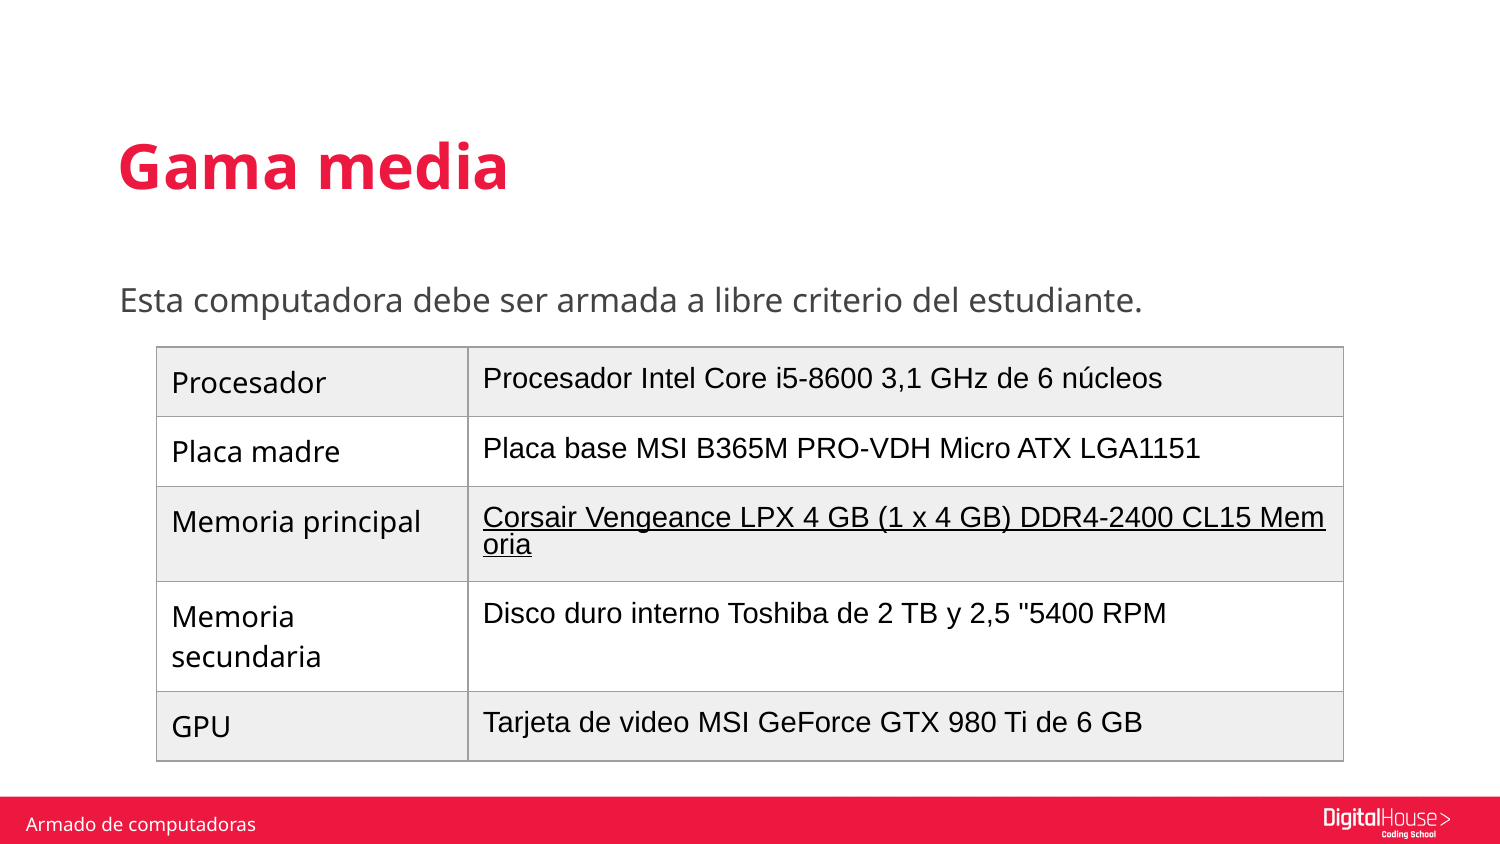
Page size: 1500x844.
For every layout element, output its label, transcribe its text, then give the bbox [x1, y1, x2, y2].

table_cell Placa base MSI B365M PRO-VDH Micro ATX LGA1151 [469, 417, 1343, 486]
table_cell Tarjeta de video MSI GeForce GTX 980 Ti de 6 GB [469, 692, 1343, 760]
text_box [132, 297, 167, 746]
table_cell Placa madre [157, 417, 467, 486]
table_cell Corsair Vengeance LPX 4 GB (1 x 4 GB) DDR4-2400 CL15 Memoria [469, 487, 1343, 581]
table_header Procesador Intel Core i5-8600 3,1 GHz de 6 núcleos [469, 348, 1343, 416]
table_header Procesador [157, 348, 467, 416]
text_box [167, 297, 659, 346]
text_box Esta computadora debe ser armada a libre criterio del estudiante. [104, 251, 1429, 297]
table_cell Memoria secundaria [157, 582, 467, 691]
table_cell GPU [157, 692, 467, 760]
text_box [659, 297, 726, 346]
table_cell Memoria principal [157, 487, 467, 581]
picture [1324, 808, 1450, 839]
text_box Gama media [104, 99, 1365, 240]
table_cell Disco duro interno Toshiba de 2 TB y 2,5 "5400 RPM [469, 582, 1343, 691]
